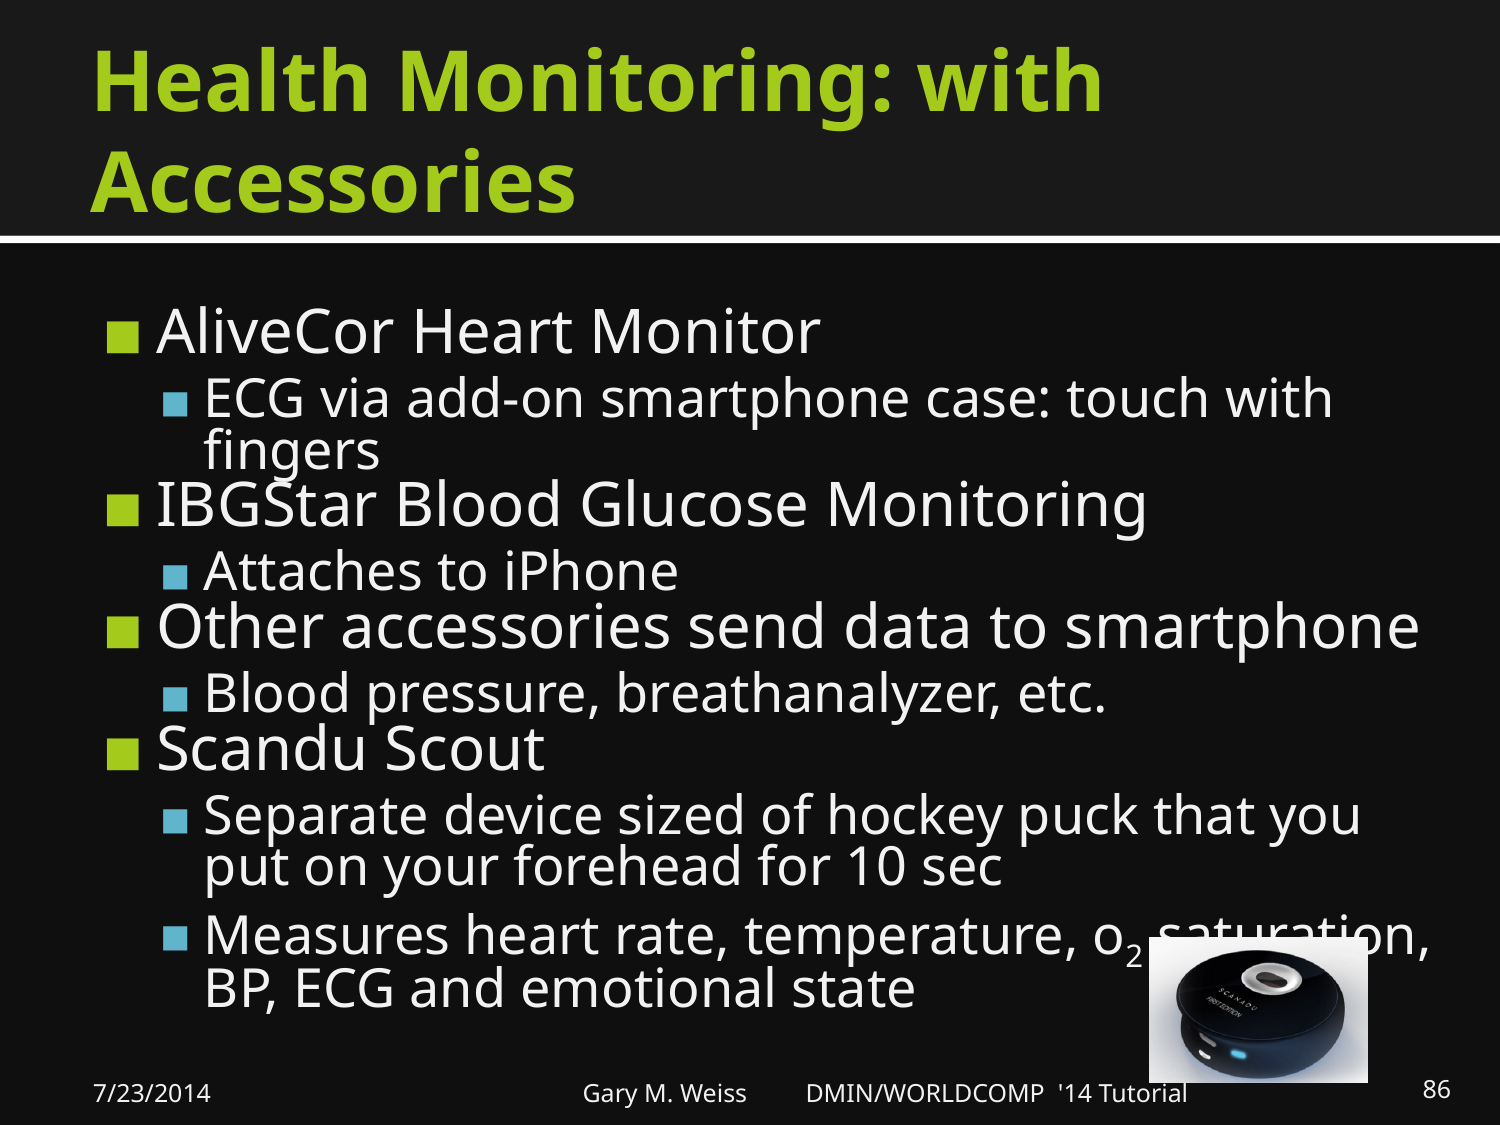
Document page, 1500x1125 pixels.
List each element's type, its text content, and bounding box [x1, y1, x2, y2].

list AliveCor Heart Monitor ECG via add-on smartphone case: touch with fingers IBGStar Blood Glucose Monitoring Attaches to iPhone Other accessories send data to smartphone Blood pressure, breathanalyzer, etc. Scandu Scout Separate device sized of hockey puck that you put on your forehead for 10 sec Measures heart rate, temperature, o2 saturation, BP, ECG and emotional state [75, 291, 1475, 1050]
title Health Monitoring: with Accessories [75, 25, 1425, 231]
picture [1149, 937, 1368, 1083]
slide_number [75, 1062, 425, 1108]
footer Gary M. Weiss DMIN/WORLDCOMP '14 Tutorial [575, 1062, 1337, 1108]
slide_number ‹#› [1345, 1062, 1467, 1108]
